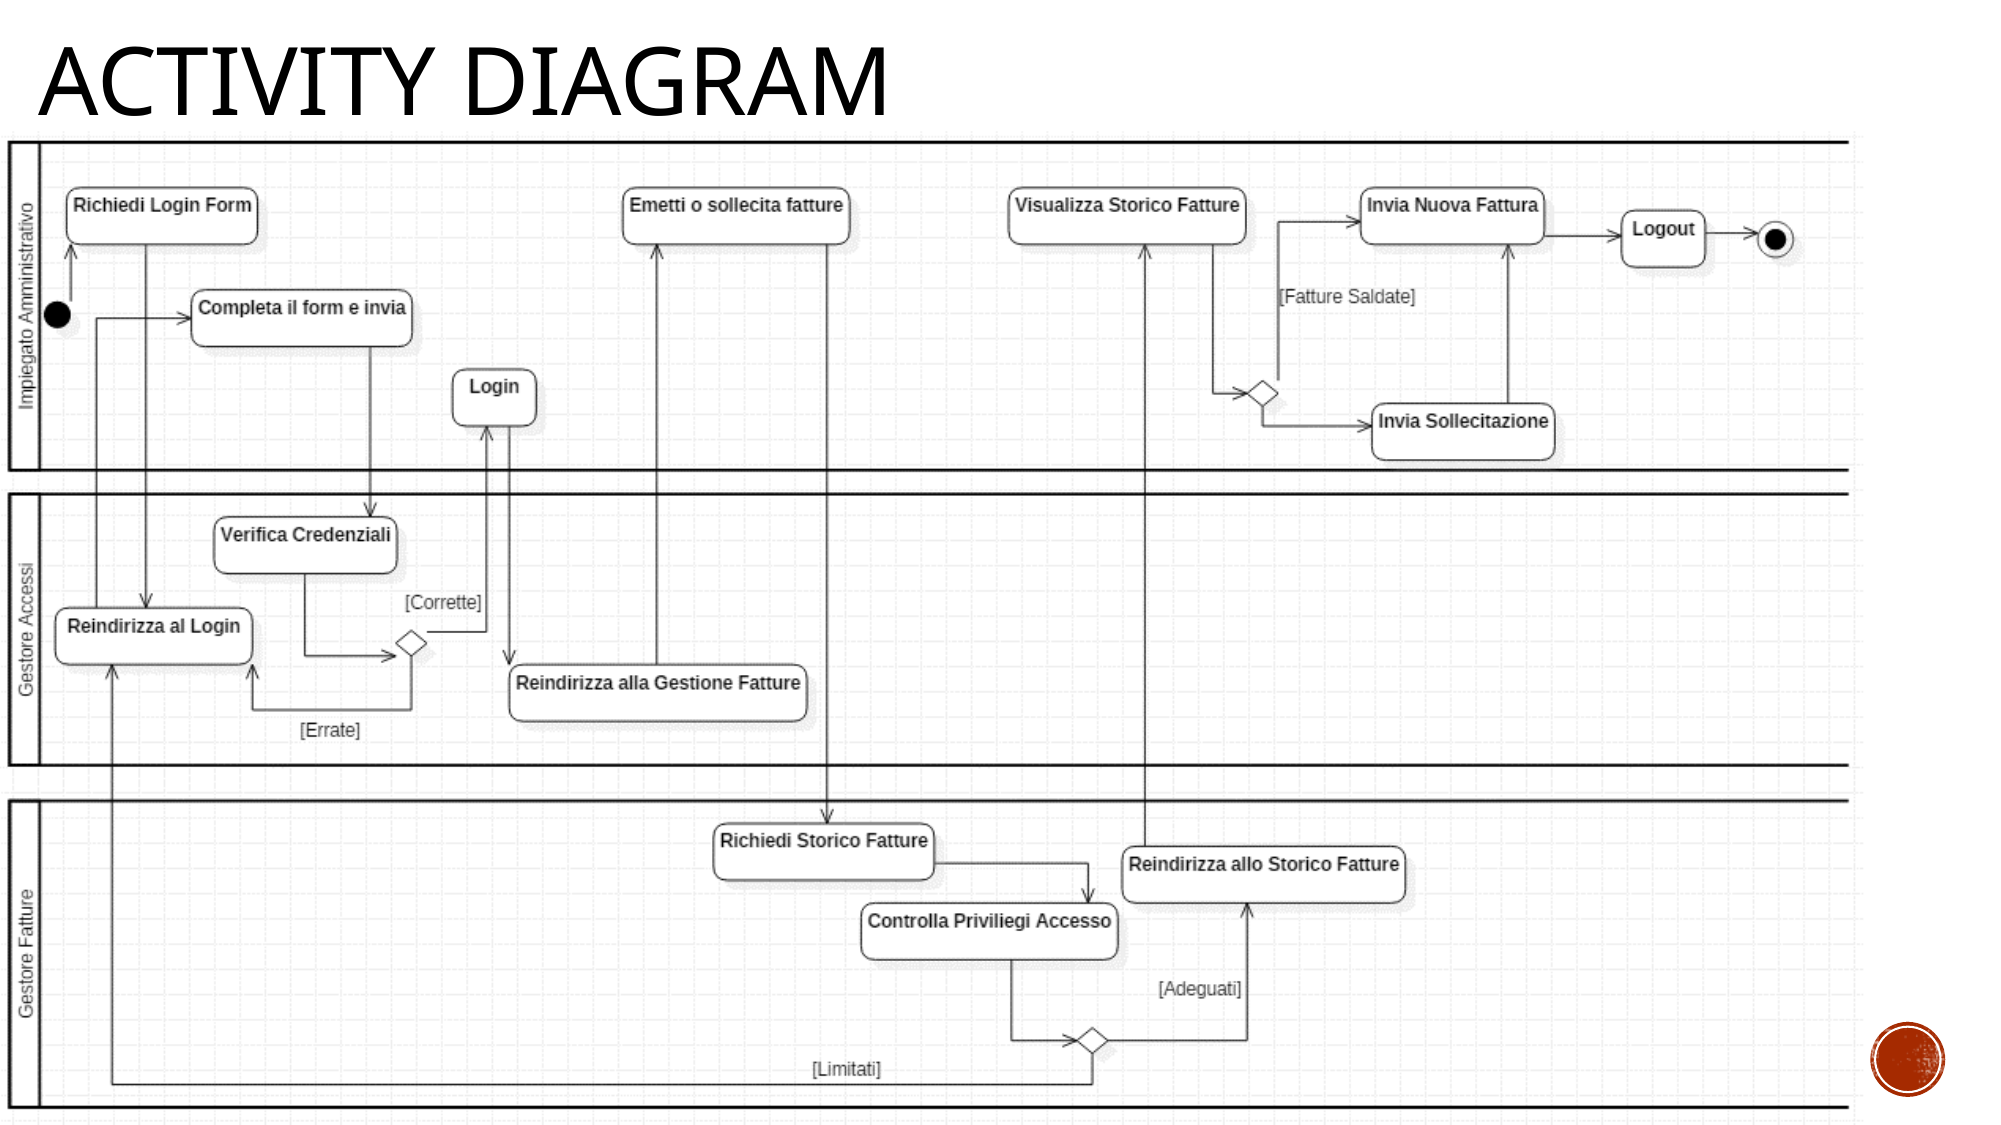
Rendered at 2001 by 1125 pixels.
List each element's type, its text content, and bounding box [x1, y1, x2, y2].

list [5, 135, 1861, 1119]
title Activity diagram [23, 24, 917, 129]
